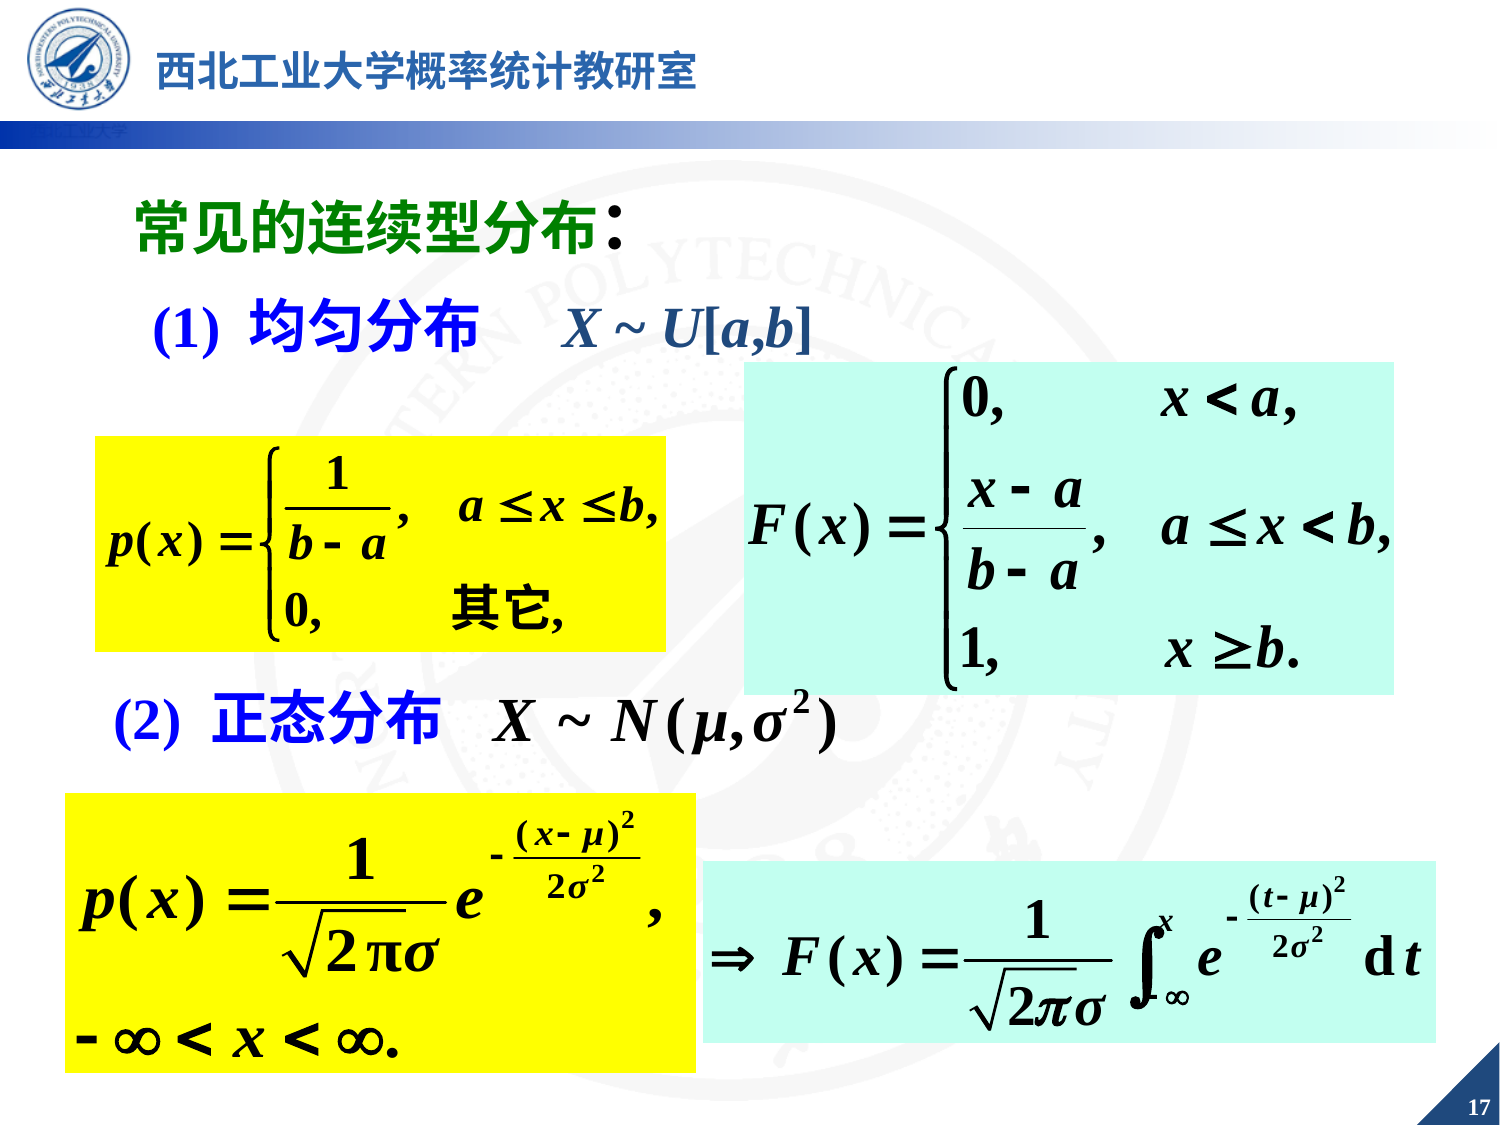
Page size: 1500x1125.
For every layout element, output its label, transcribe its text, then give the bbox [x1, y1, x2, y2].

text_box 常见的连续型分布： [118, 175, 1243, 271]
text_box 17 [1416, 1067, 1500, 1125]
picture [3, 1, 152, 121]
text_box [478, 673, 850, 768]
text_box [702, 860, 1437, 1043]
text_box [65, 792, 696, 1074]
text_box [743, 361, 1395, 696]
text_box (2) 正态分布 [98, 673, 458, 759]
text_box (1) 均匀分布 X ~ U[a,b] [137, 282, 830, 367]
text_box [94, 435, 667, 653]
